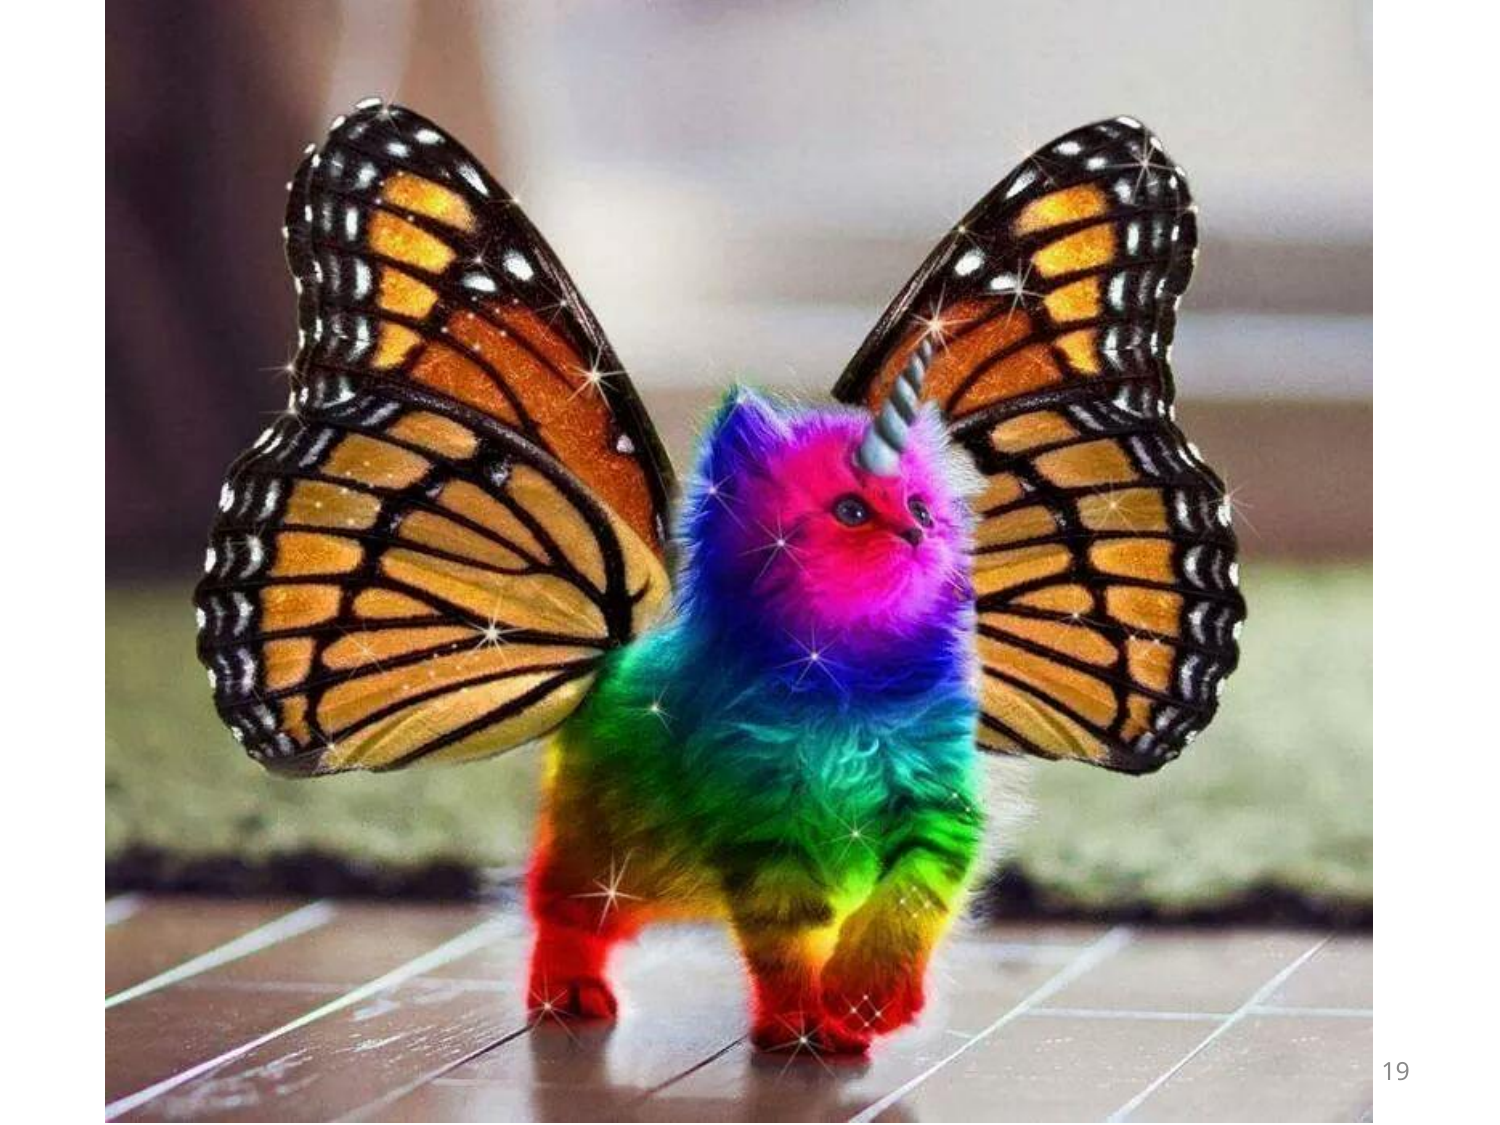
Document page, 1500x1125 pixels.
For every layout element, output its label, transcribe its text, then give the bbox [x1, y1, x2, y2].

picture [105, 0, 1373, 1124]
slide_number 19 [1378, 1042, 1425, 1103]
